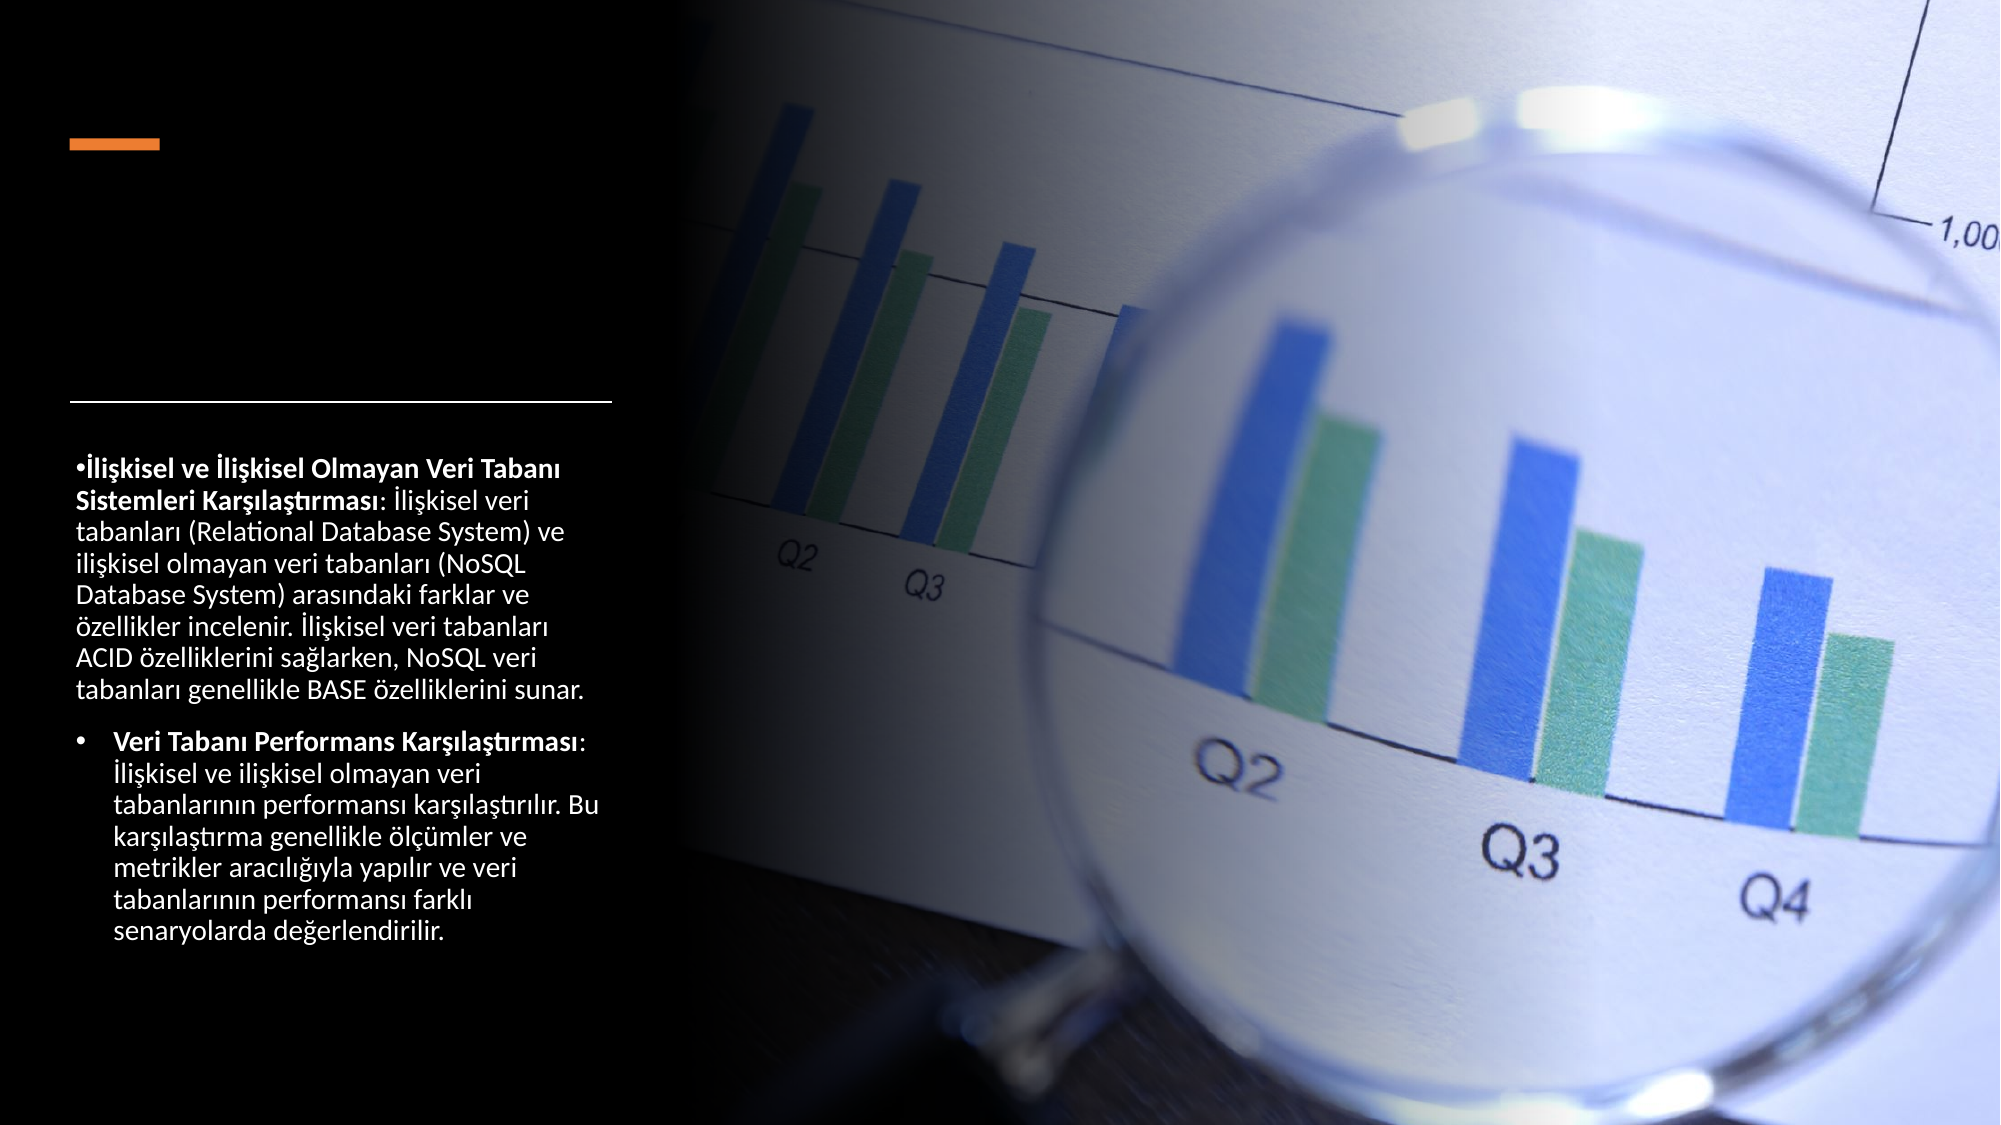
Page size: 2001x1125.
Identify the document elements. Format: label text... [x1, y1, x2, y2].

text_box [69, 137, 161, 151]
list İlişkisel ve İlişkisel Olmayan Veri Tabanı Sistemleri Karşılaştırması: İlişkisel veri tabanları (Relational Database System) ve ilişkisel olmayan veri tabanları (NoSQL Database System) arasındaki farklar ve özellikler incelenir. İlişkisel veri tabanları ACID özelliklerini sağlarken, NoSQL veri tabanları genellikle BASE özelliklerini sunar. Veri Tabanı Performans Karşılaştırması: İlişkisel ve ilişkisel olmayan veri tabanlarının performansı karşılaştırılır. Bu karşılaştırma genellikle ölçümler ve metrikler aracılığıyla yapılır ve veri tabanlarının performansı farklı senaryolarda değerlendirilir. [60, 445, 577, 972]
picture [577, 0, 2000, 1125]
text_box [0, 0, 577, 1125]
